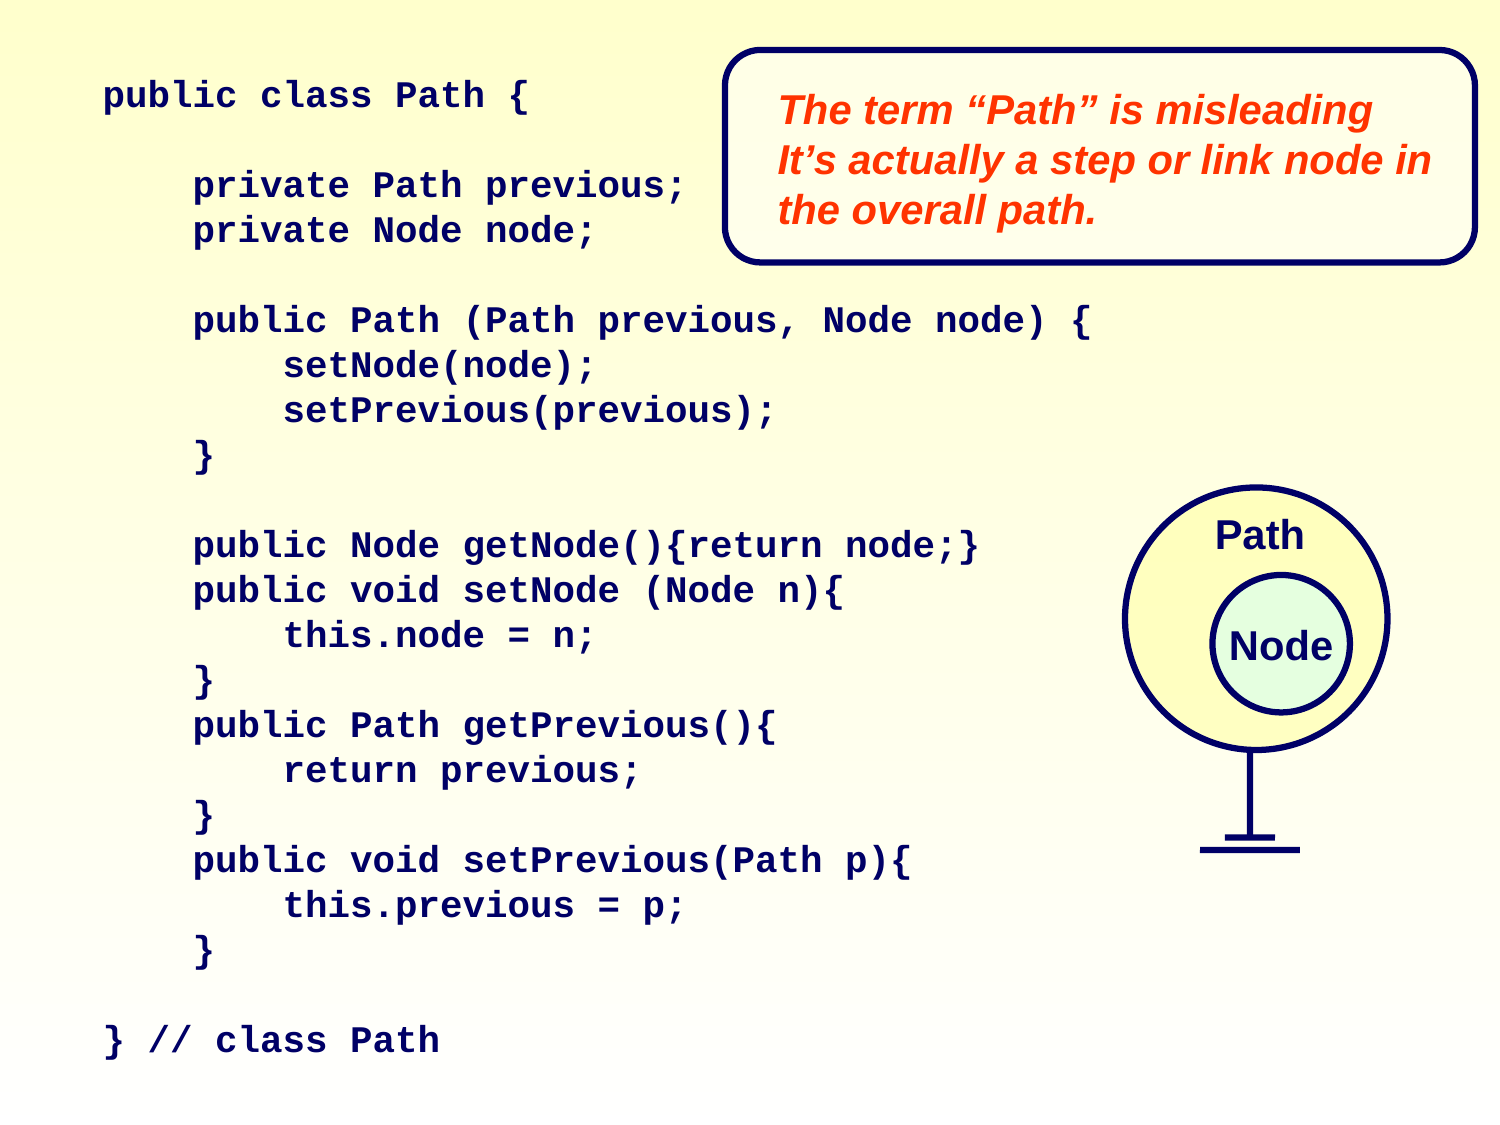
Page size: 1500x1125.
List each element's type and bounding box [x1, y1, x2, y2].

text_box [87, 49, 1475, 1068]
text_box [1124, 487, 1388, 851]
